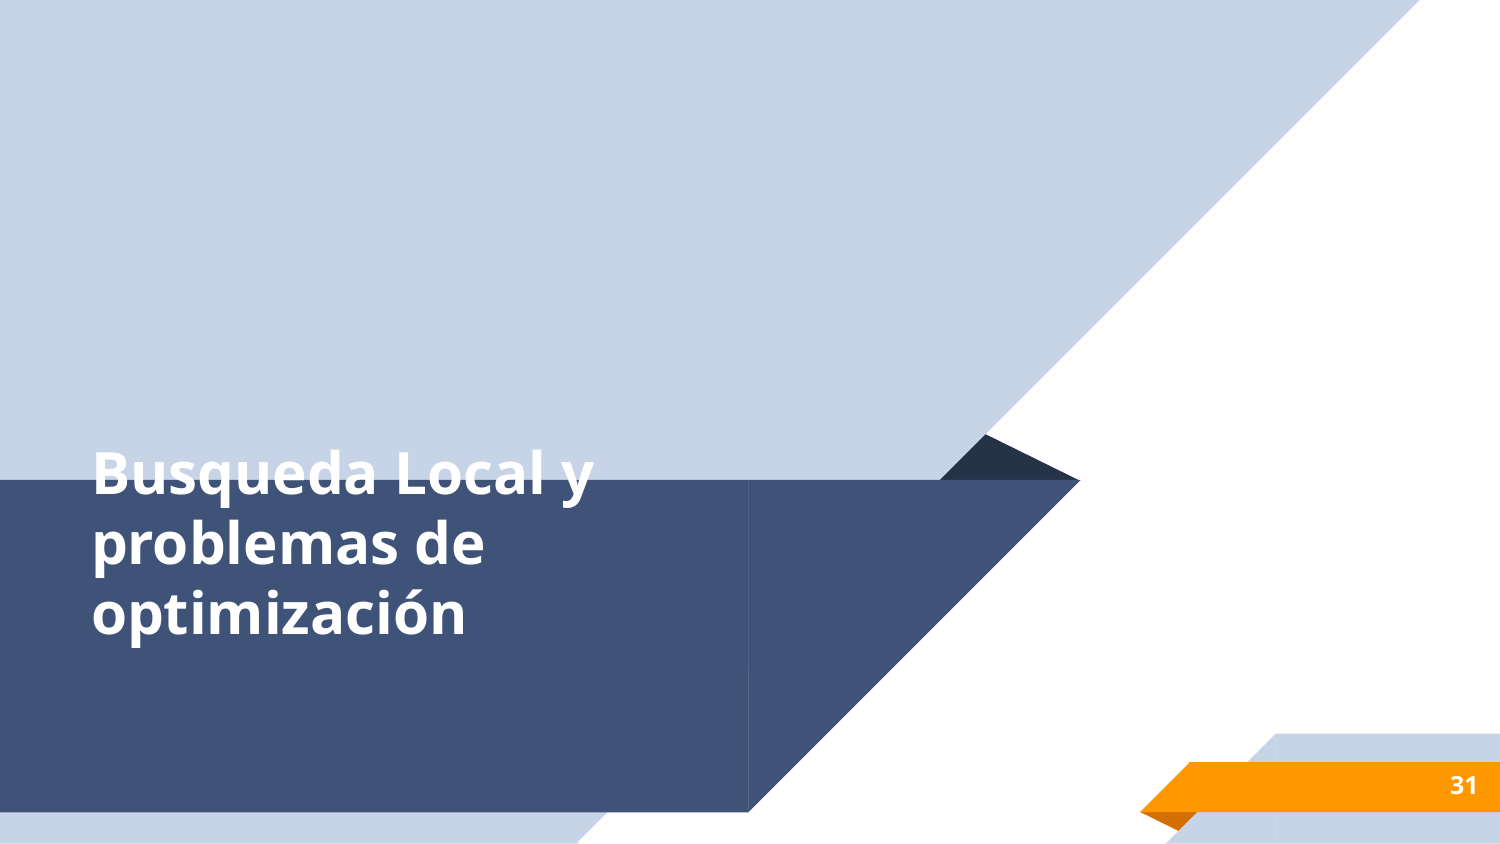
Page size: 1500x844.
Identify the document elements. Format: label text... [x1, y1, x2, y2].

slide_number 31 [1249, 760, 1494, 813]
title Busqueda Local y problemas de optimización [76, 470, 748, 662]
